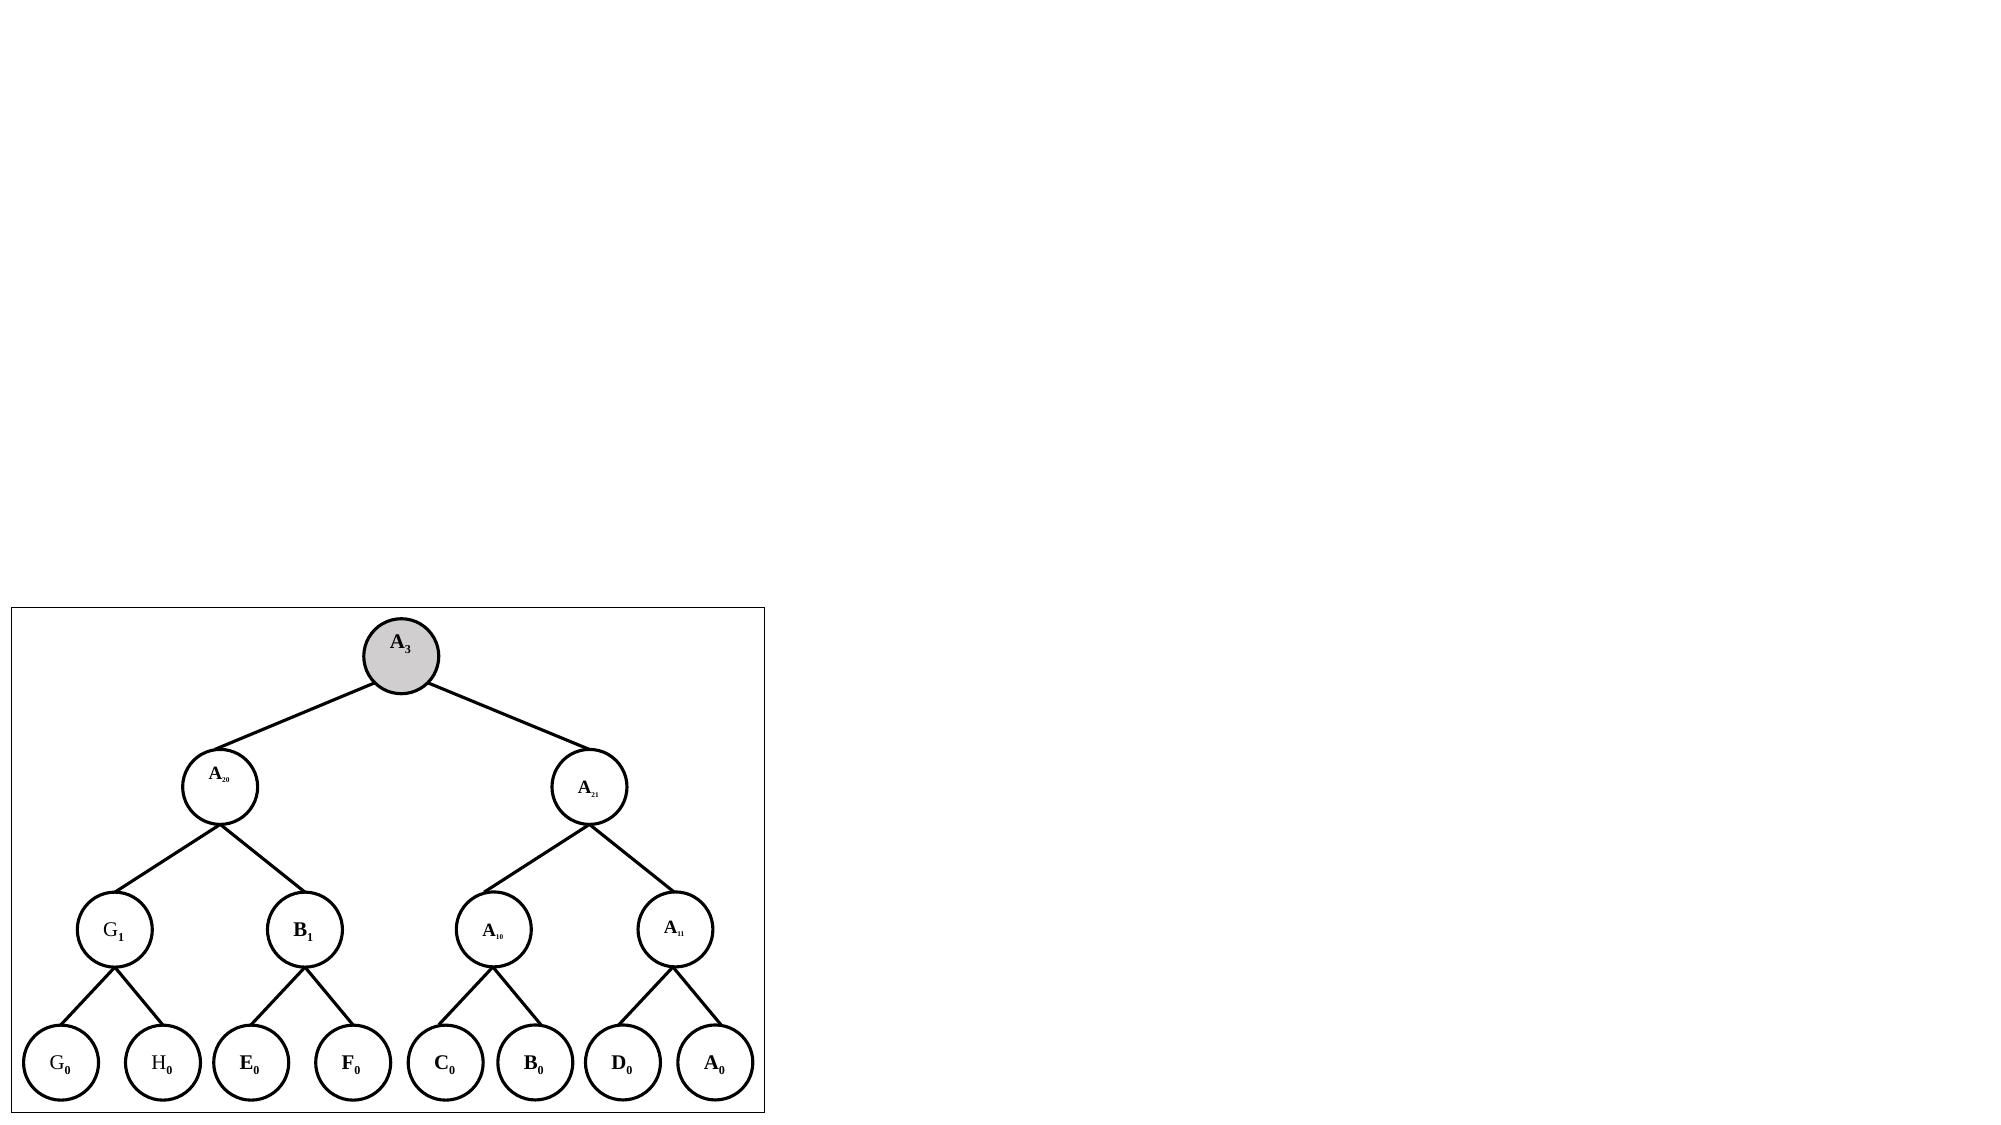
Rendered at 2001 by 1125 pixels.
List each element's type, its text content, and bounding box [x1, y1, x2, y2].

text_box A3 [362, 617, 440, 695]
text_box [438, 966, 492, 1025]
text_box A11 [636, 890, 714, 966]
text_box A10 [455, 892, 533, 966]
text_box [427, 682, 590, 750]
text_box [672, 966, 722, 1025]
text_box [250, 967, 304, 1025]
text_box A0 [676, 1024, 754, 1101]
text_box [618, 966, 672, 1025]
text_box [589, 824, 675, 893]
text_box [214, 682, 375, 750]
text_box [60, 967, 114, 1025]
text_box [492, 966, 542, 1025]
text_box B0 [496, 1024, 574, 1101]
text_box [304, 967, 354, 1026]
text_box D0 [584, 1024, 662, 1101]
text_box A20 [181, 748, 259, 824]
text_box [10, 607, 765, 1113]
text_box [484, 824, 589, 893]
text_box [114, 967, 163, 1026]
text_box C0 [407, 1025, 485, 1102]
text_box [220, 824, 305, 893]
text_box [114, 824, 220, 893]
text_box A21 [550, 748, 629, 824]
